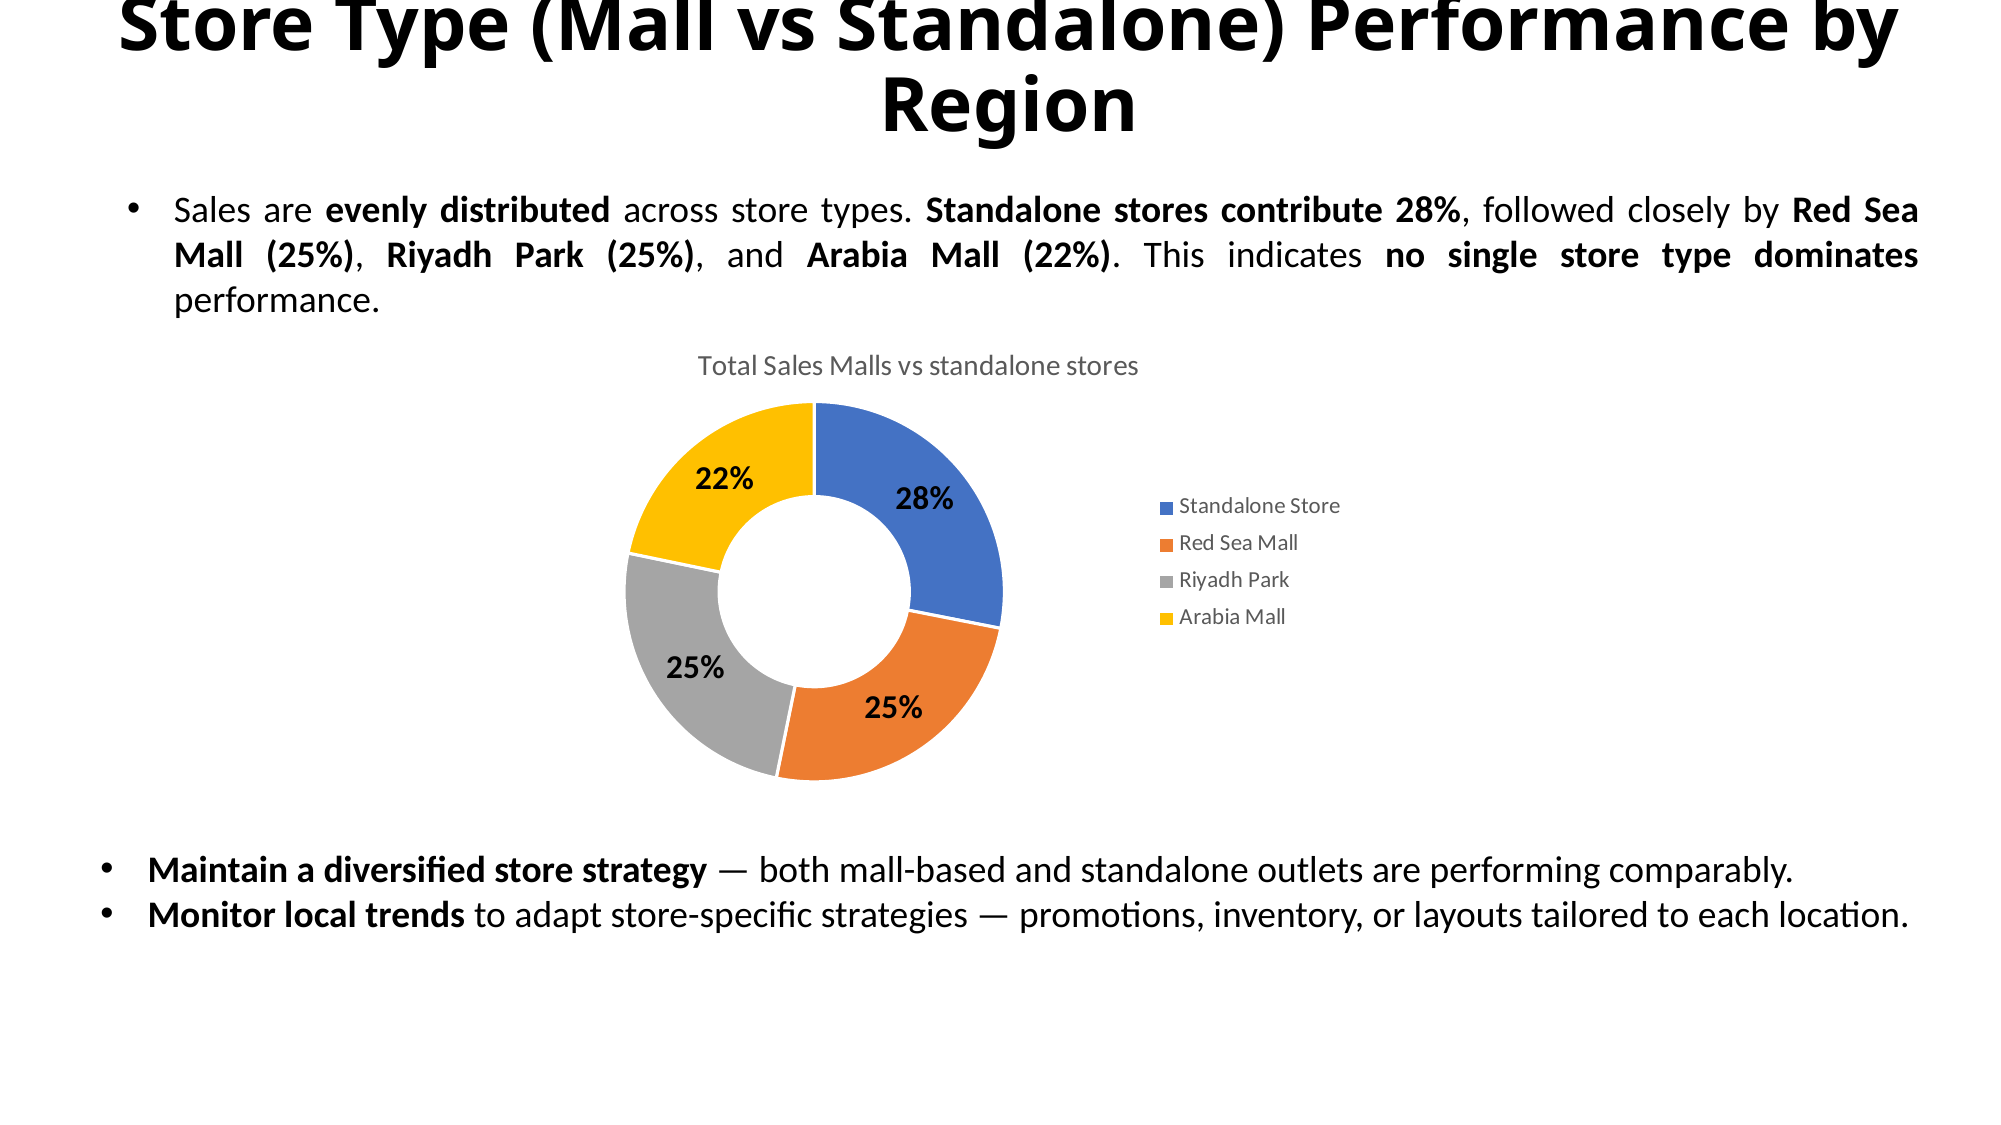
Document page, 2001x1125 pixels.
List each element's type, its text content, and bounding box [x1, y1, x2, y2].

title Store Type (Mall vs Standalone) Performance by Region [98, 18, 1921, 115]
text_box Sales are evenly distributed across store types. Standalone stores contribute 28%, followed closely by Red Sea Mall (25%), Riyadh Park (25%), and Arabia Mall (22%). This indicates no single store type dominates performance. [112, 132, 1934, 373]
chart [262, 327, 1574, 792]
text_box Maintain a diversified store strategy — both mall-based and standalone outlets are performing comparably. Monitor local trends to adapt store-specific strategies — promotions, inventory, or layouts tailored to each location. [85, 837, 1934, 943]
